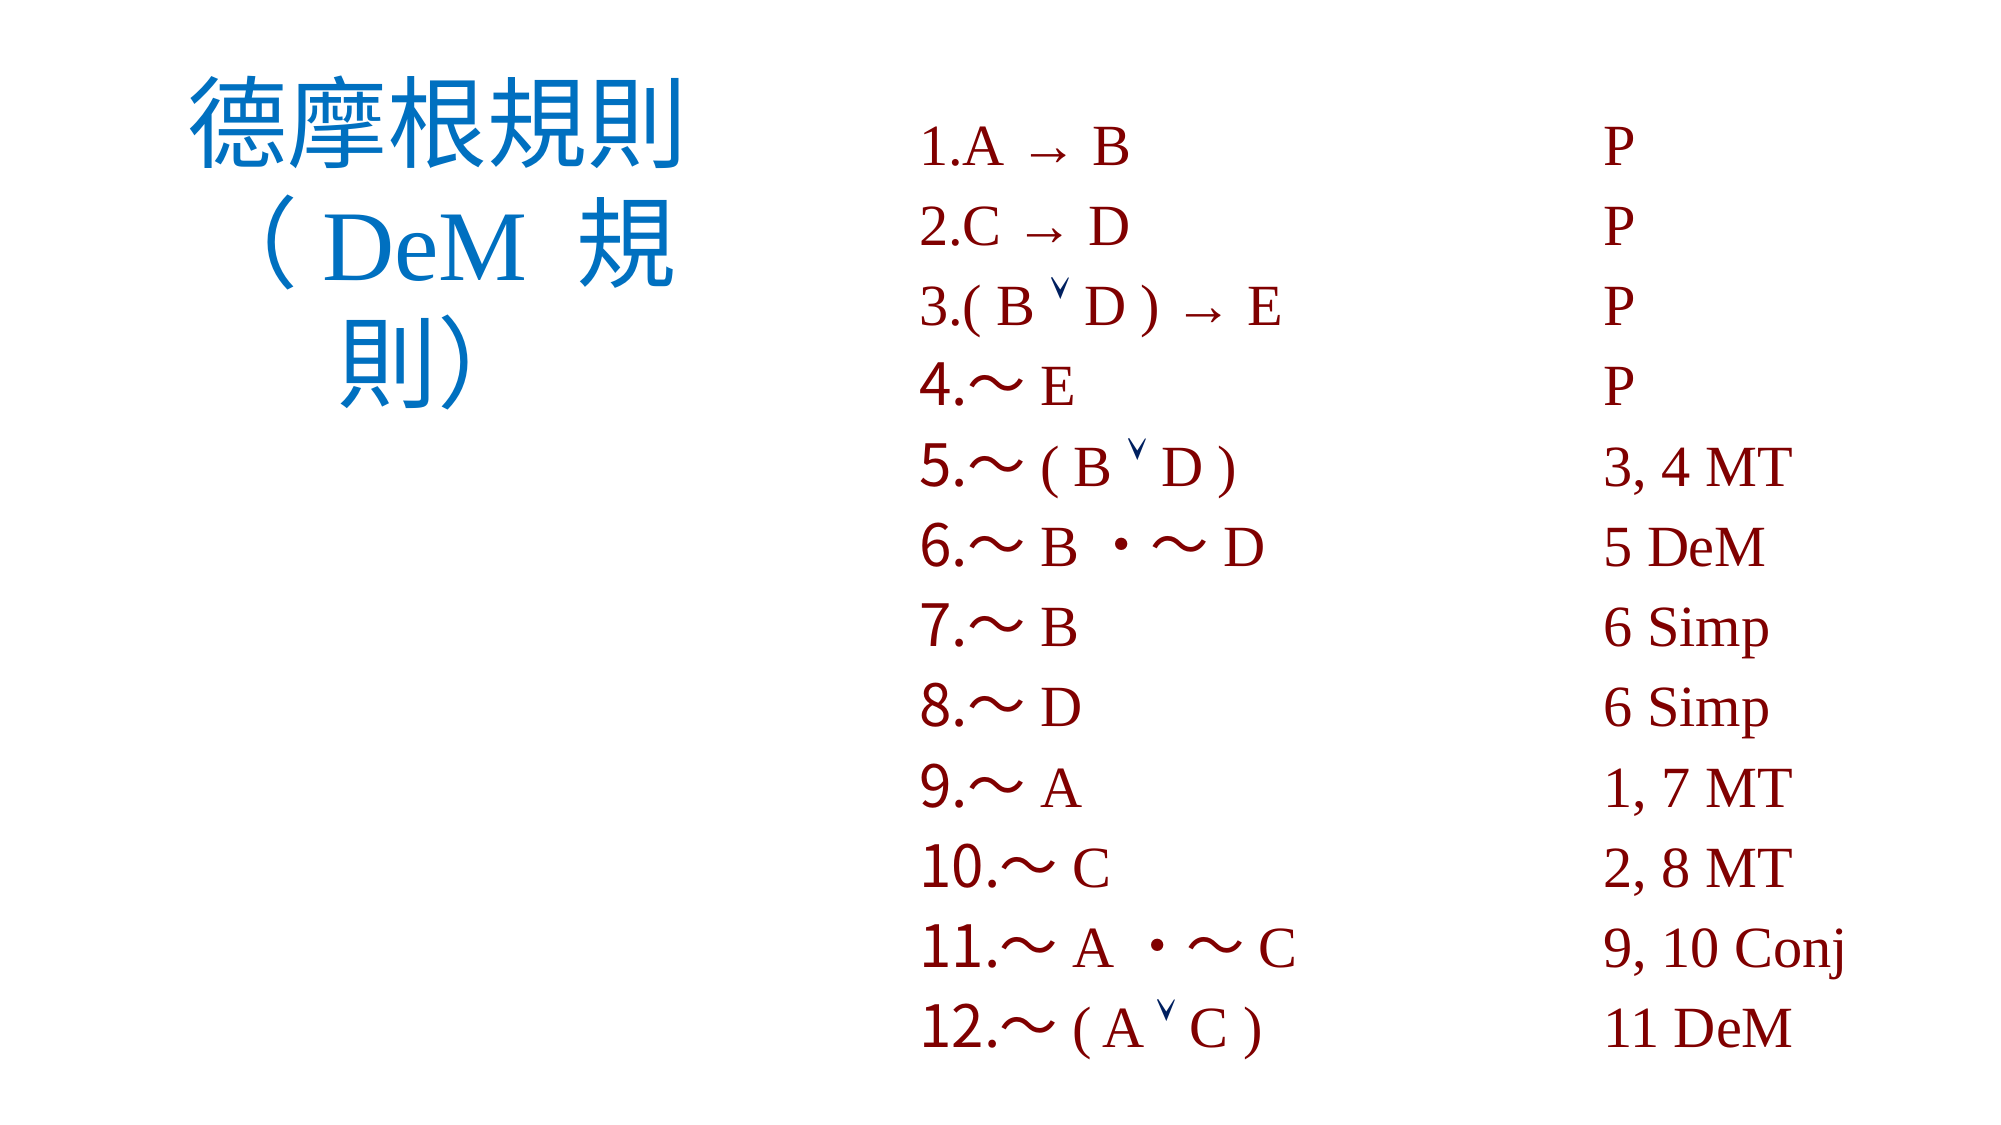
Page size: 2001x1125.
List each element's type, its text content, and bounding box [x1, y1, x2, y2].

title 德摩根規則 （DeM 規則） [95, 99, 780, 382]
text_box P P P P 3, 4 MT 5 DeM 6 Simp 6 Simp 1, 7 MT 2, 8 MT 9, 10 Conj 11 DeM [1588, 99, 1926, 1125]
text_box A → B C → D ( B  D ) → E ～E ～( B  D ) ～B・～D ～B ～D ～A ～C ～A・～C ～( A  C ) [904, 99, 1588, 1125]
